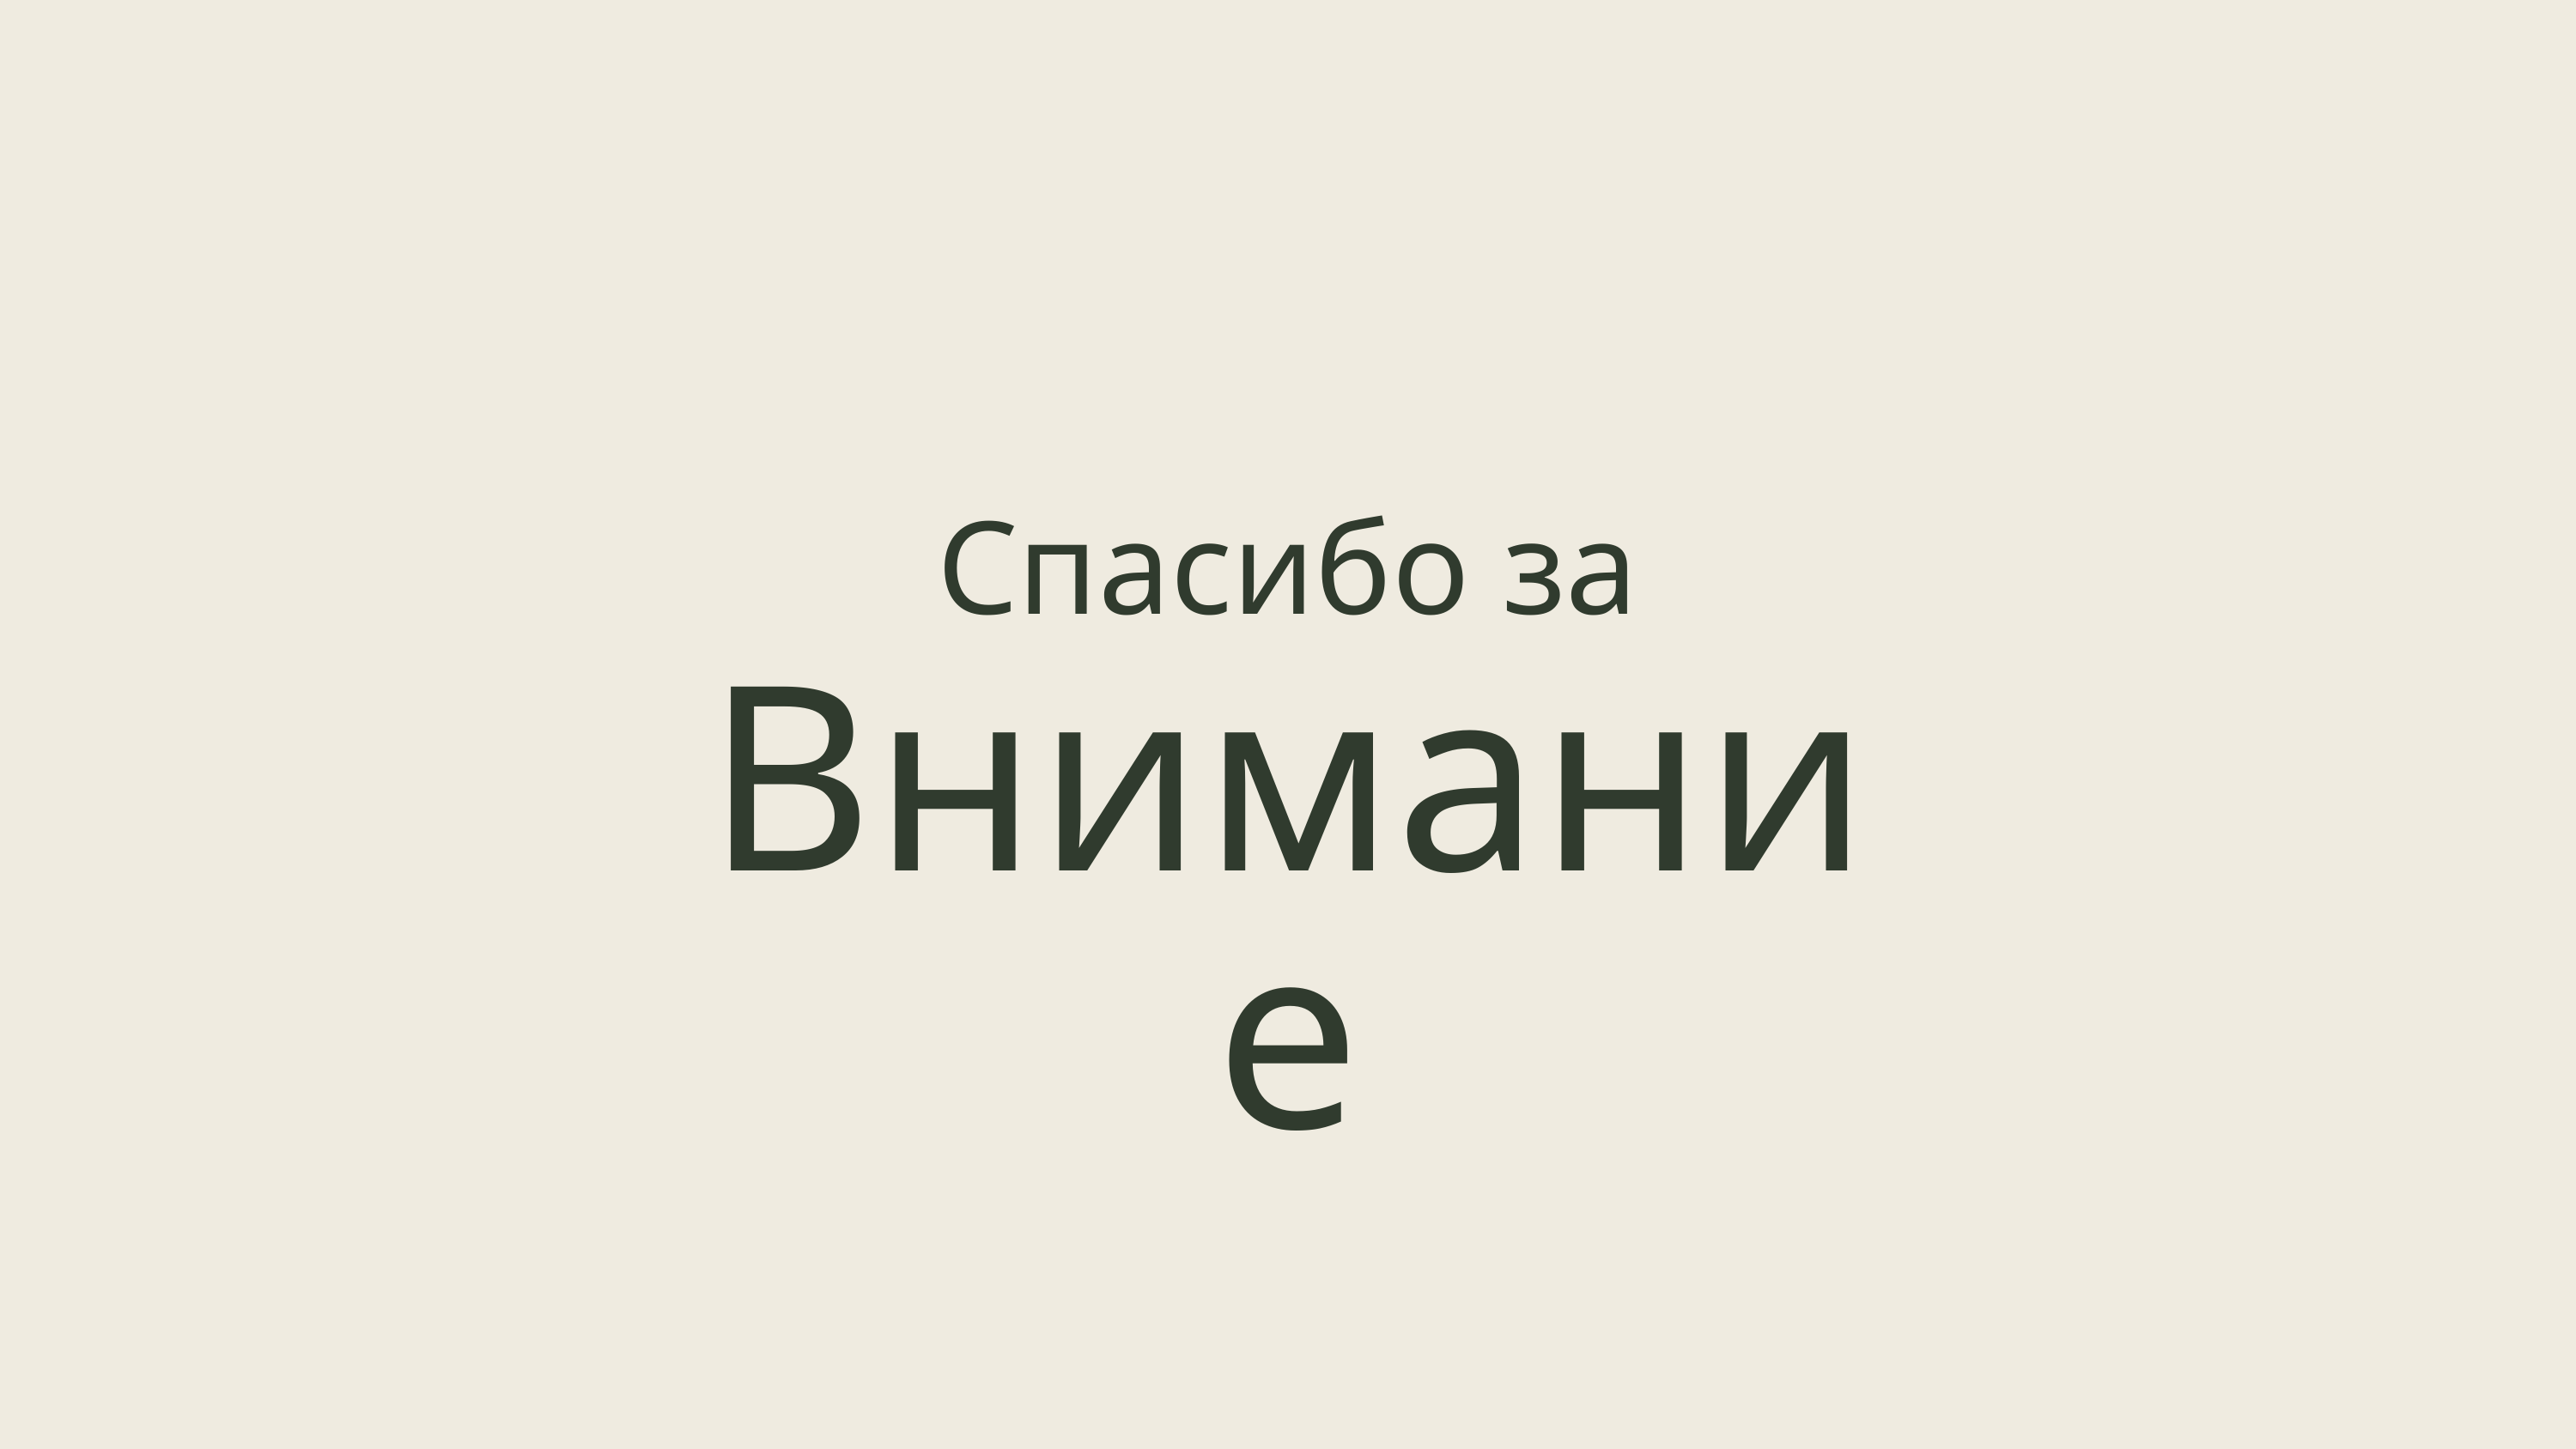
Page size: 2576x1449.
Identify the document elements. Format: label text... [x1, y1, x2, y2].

text_box Спасибо за [915, 511, 1661, 640]
text_box Внимание [659, 664, 1917, 1180]
